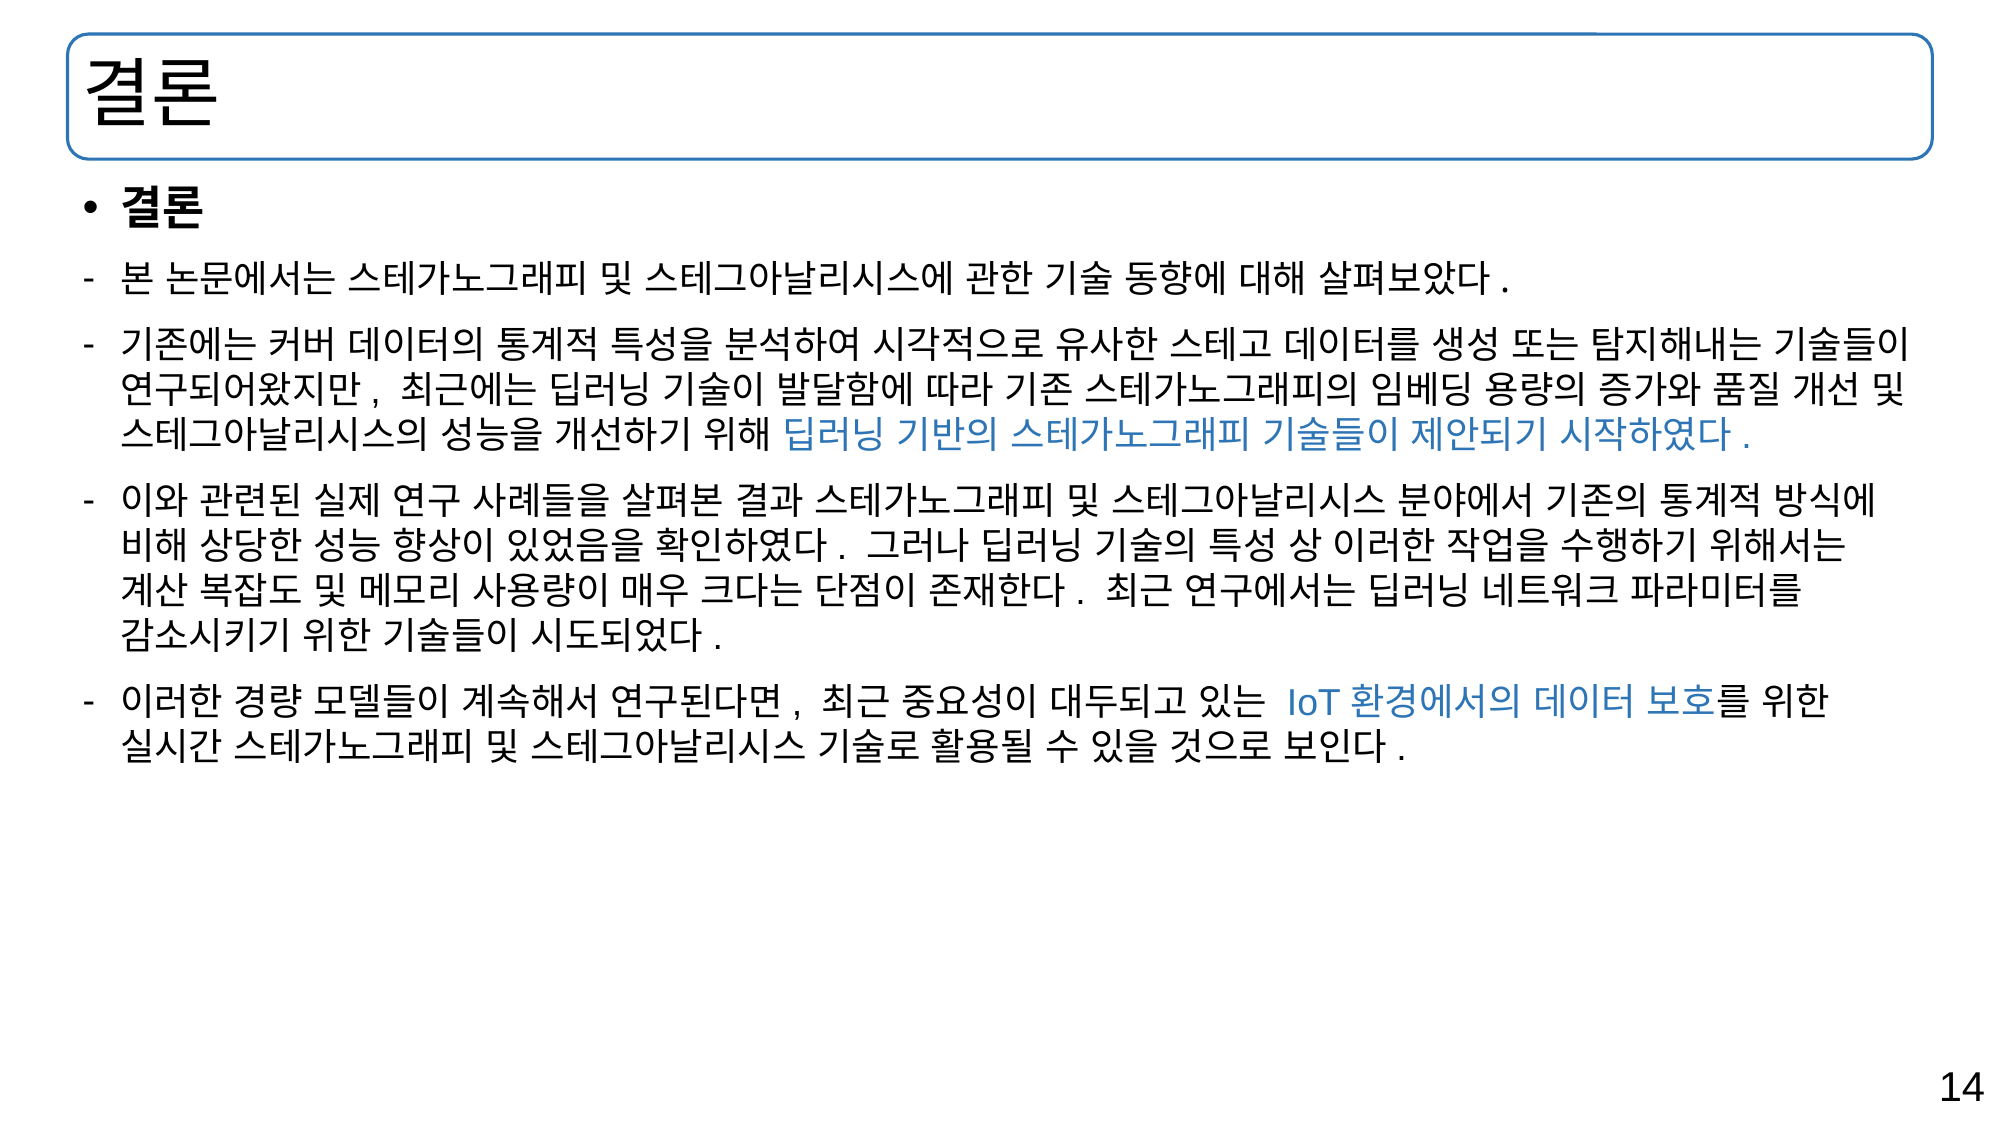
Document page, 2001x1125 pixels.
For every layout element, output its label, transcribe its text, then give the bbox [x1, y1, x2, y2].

title 결론 [67, 34, 1933, 160]
list 결론 본 논문에서는 스테가노그래피 및 스테그아날리시스에 관한 기술 동향에 대해 살펴보았다. 기존에는 커버 데이터의 통계적 특성을 분석하여 시각적으로 유사한 스테고 데이터를 생성 또는 탐지해내는 기술들이 연구되어왔지만, 최근에는 딥러닝 기술이 발달함에 따라 기존 스테가노그래피의 임베딩 용량의 증가와 품질 개선 및 스테그아날리시스의 성능을 개선하기 위해 딥러닝 기반의 스테가노그래피 기술들이 제안되기 시작하였다. 이와 관련된 실제 연구 사례들을 살펴본 결과 스테가노그래피 및 스테그아날리시스 분야에서 기존의 통계적 방식에 비해 상당한 성능 향상이 있었음을 확인하였다. 그러나 딥러닝 기술의 특성 상 이러한 작업을 수행하기 위해서는 계산 복잡도 및 메모리 사용량이 매우 크다는 단점이 존재한다. 최근 연구에서는 딥러닝 네트워크 파라미터를 감소시키기 위한 기술들이 시도되었다. 이러한 경량 모델들이 계속해서 연구된다면, 최근 중요성이 대두되고 있는 IoT환경에서의 데이터 보호를 위한 실시간 스테가노그래피 및 스테그아날리시스 기술로 활용될 수 있을 것으로 보인다. [67, 177, 1933, 1097]
